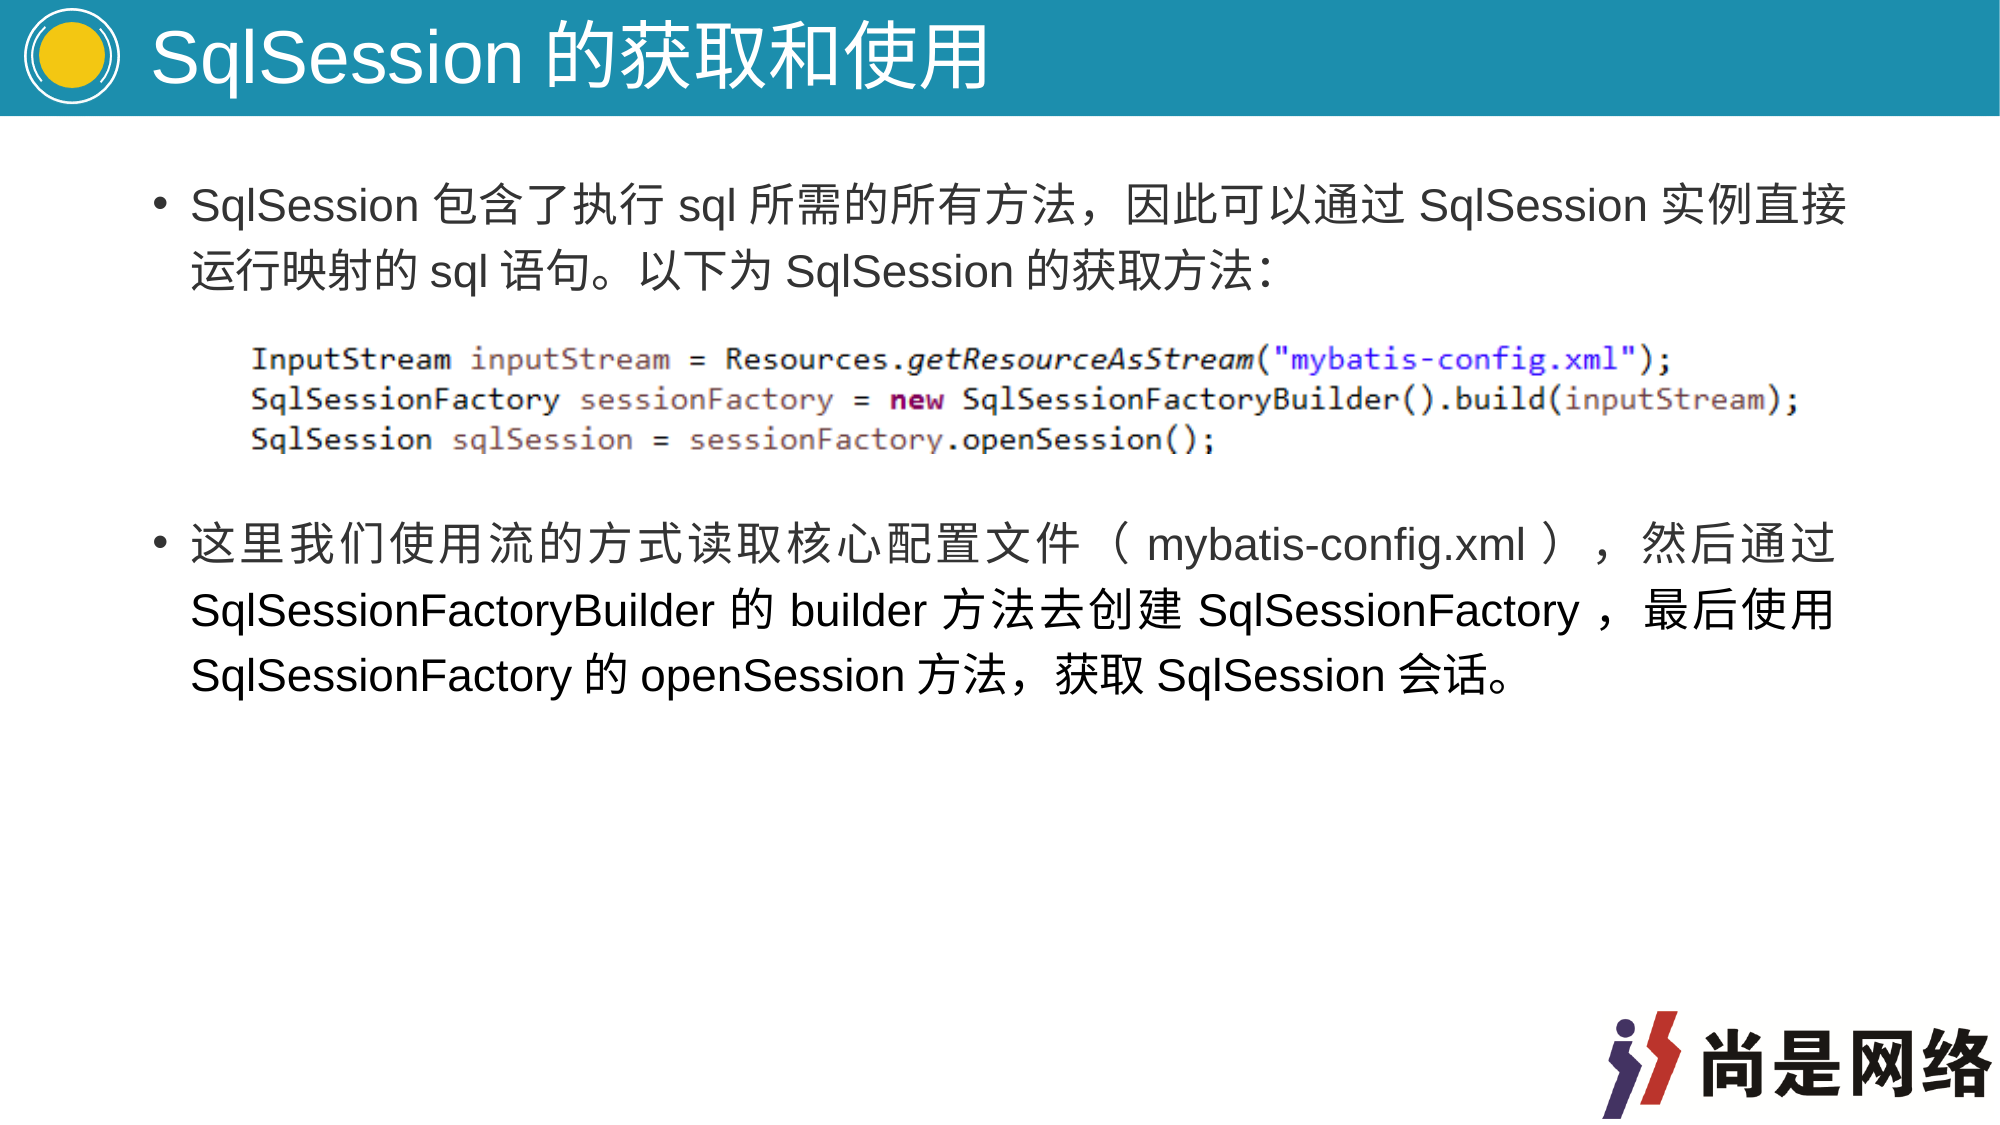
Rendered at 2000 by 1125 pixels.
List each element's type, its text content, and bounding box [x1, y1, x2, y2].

title SqlSession的获取和使用 [135, 0, 1860, 119]
list SqlSession包含了执行sql所需的所有方法，因此可以通过SqlSession实例直接运行映射的sql语句。以下为SqlSession的获取方法： 这里我们使用流的方式读取核心配置文件（mybatis-config.xml），然后通过SqlSessionFactoryBuilder的builder方法去创建SqlSessionFactory，最后使用SqlSessionFactory的openSession方法，获取SqlSession会话。 [137, 157, 1863, 1014]
picture [0, 0, 2000, 1125]
